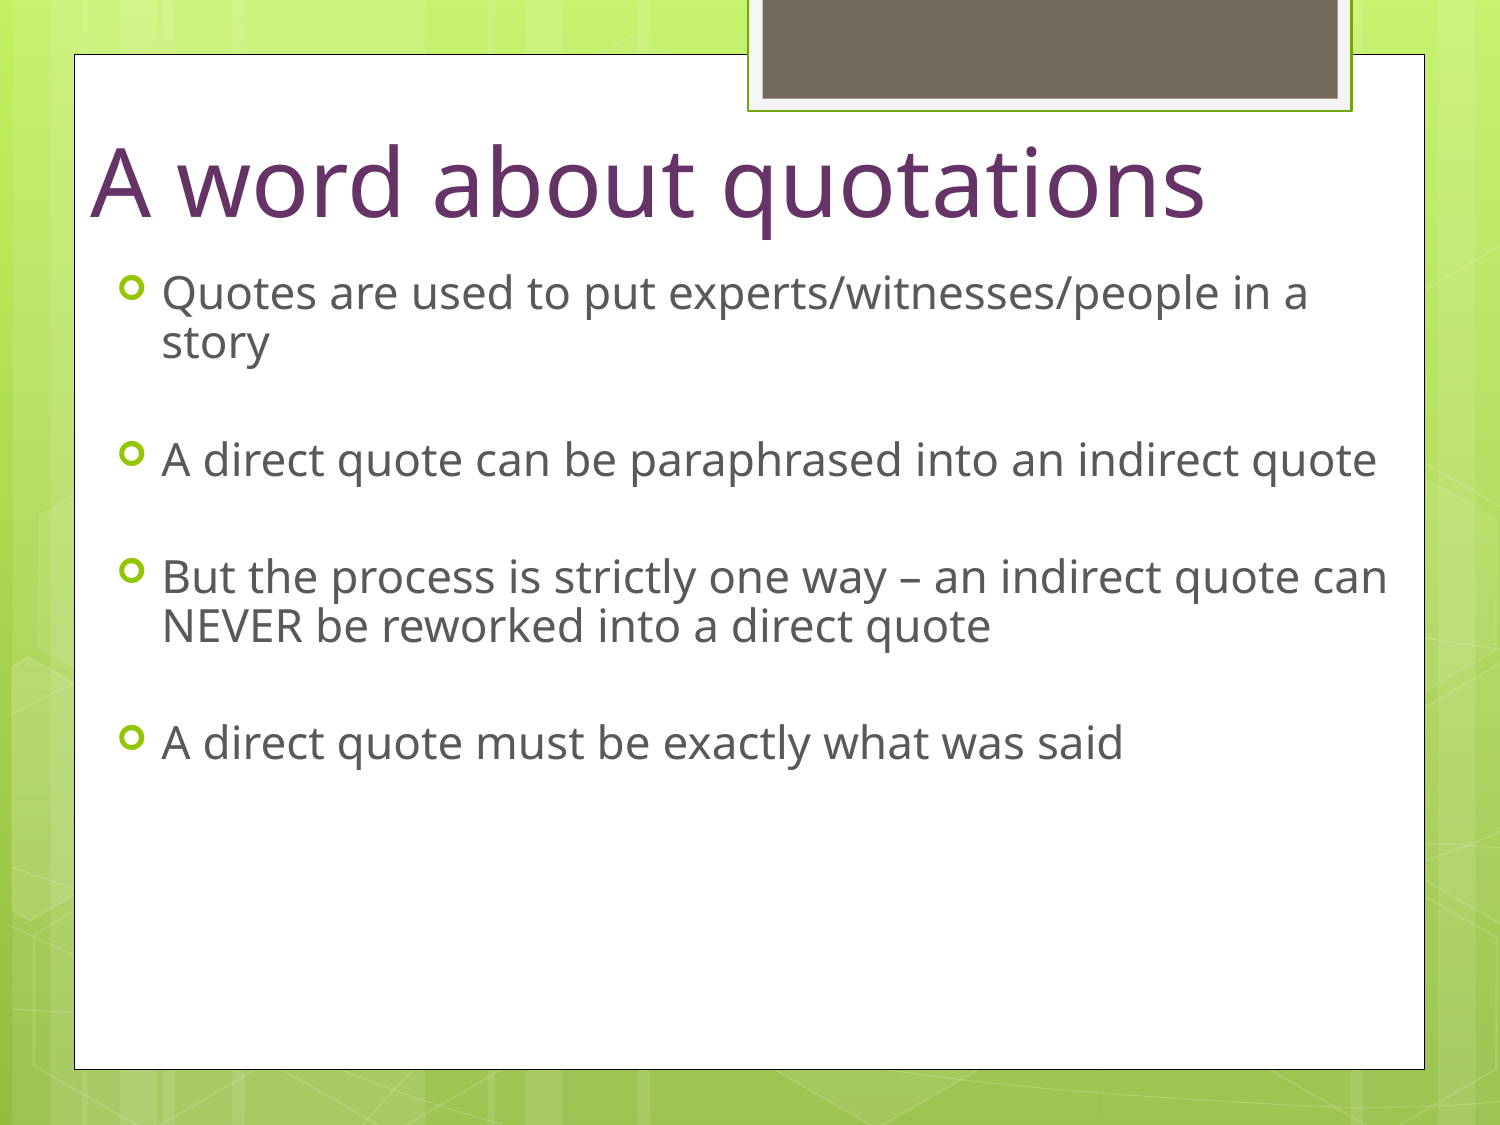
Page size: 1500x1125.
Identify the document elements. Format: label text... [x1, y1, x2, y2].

title A word about quotations [90, 17, 1410, 237]
list Quotes are used to put experts/witnesses/people in a story A direct quote can be paraphrased into an indirect quote But the process is strictly one way – an indirect quote can NEVER be reworked into a direct quote A direct quote must be exactly what was said [90, 262, 1410, 1085]
